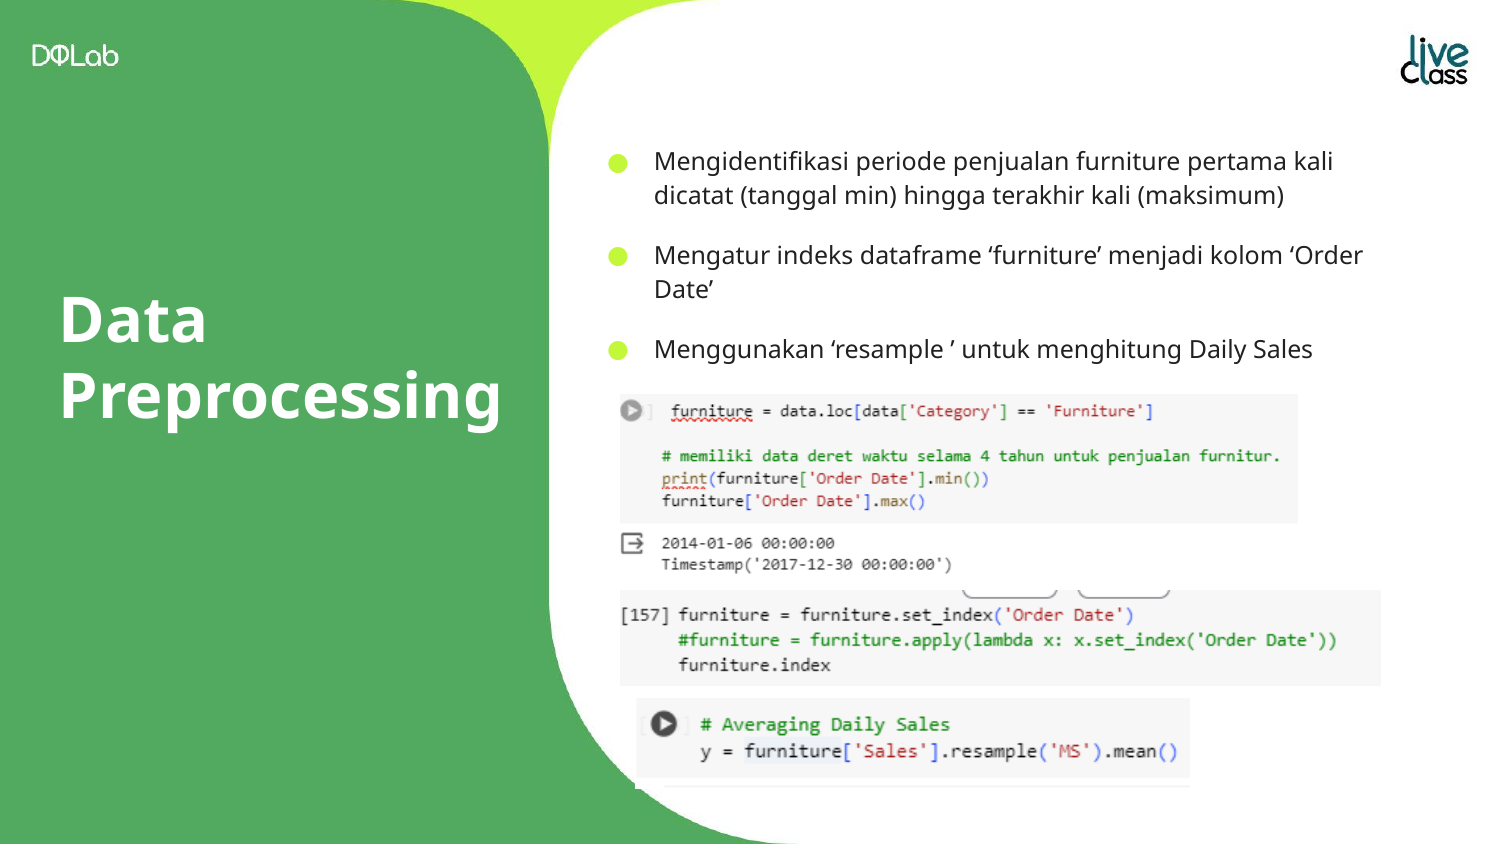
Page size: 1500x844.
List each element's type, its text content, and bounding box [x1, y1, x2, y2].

picture [0, 0, 1500, 844]
list Mengidentifikasi periode penjualan furniture pertama kali dicatat (tanggal min) hingga terakhir kali (maksimum) Mengatur indeks dataframe ‘furniture’ menjadi kolom ‘Order Date’ Menggunakan ‘resample ’ untuk menghitung Daily Sales [592, 70, 1381, 552]
title Data Preprocessing [43, 233, 542, 477]
